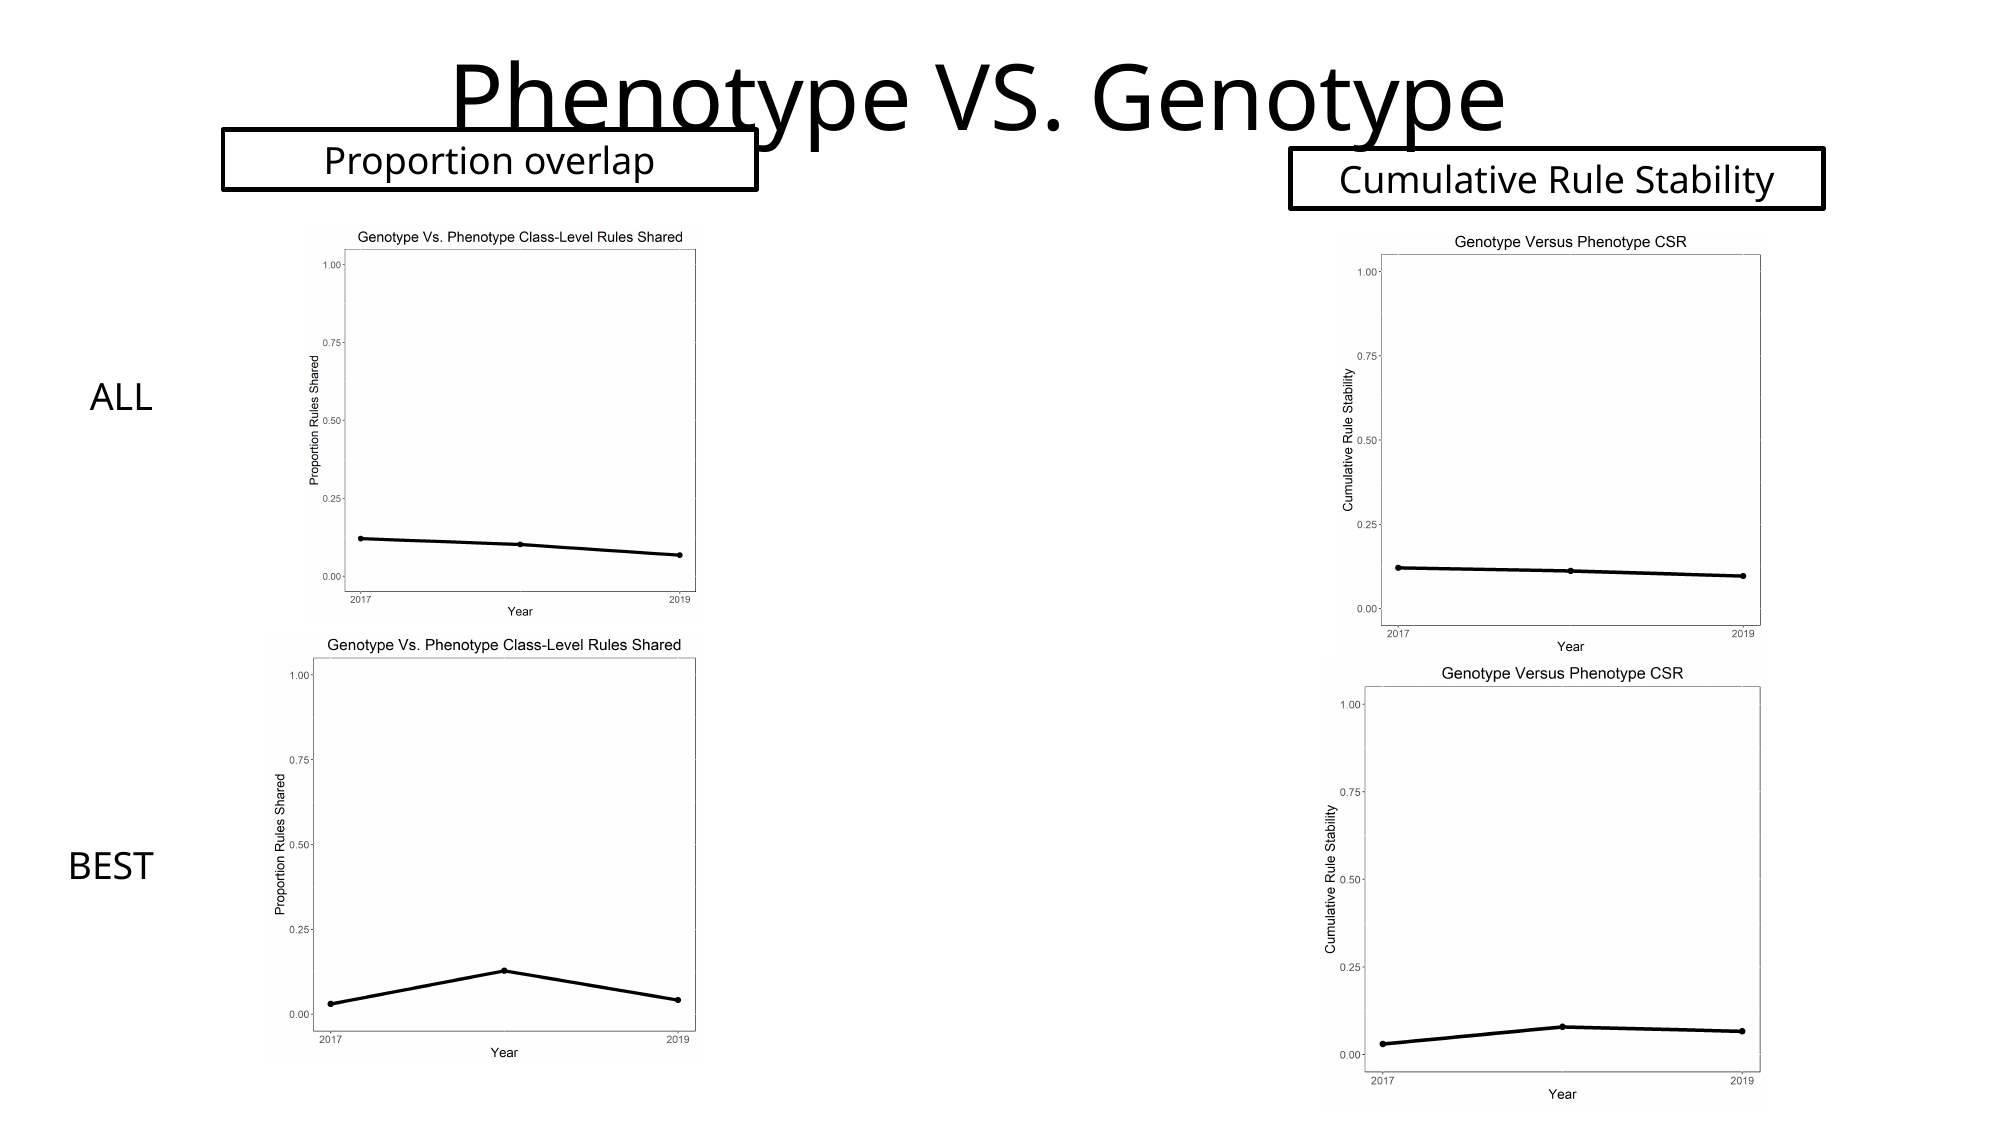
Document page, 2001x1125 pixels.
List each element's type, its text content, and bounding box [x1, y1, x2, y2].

text_box ALL [75, 366, 170, 426]
picture [269, 633, 701, 1065]
title Phenotype VS. Genotype [116, 0, 1841, 210]
text_box Proportion overlap [222, 129, 757, 190]
picture [1337, 231, 1765, 659]
picture [1320, 661, 1765, 1107]
picture [304, 226, 701, 623]
text_box BEST [52, 834, 197, 895]
text_box Cumulative Rule Stability [1290, 148, 1824, 209]
